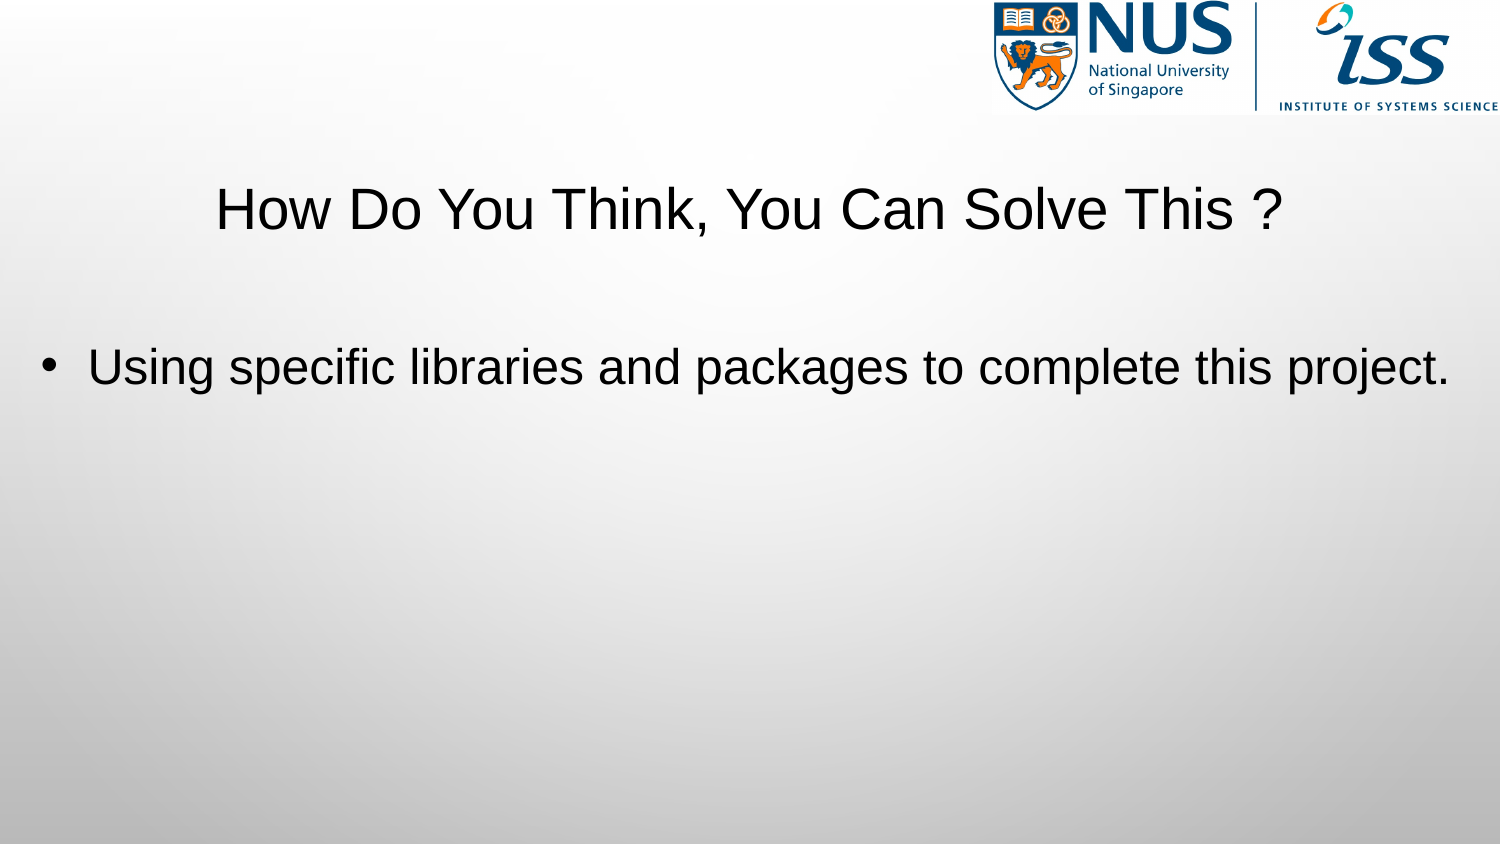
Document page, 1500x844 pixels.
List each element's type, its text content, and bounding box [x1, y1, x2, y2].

list Using specific libraries and packages to complete this project. [25, 307, 1475, 654]
title How Do You Think, You Can Solve This ? [51, 163, 1449, 258]
picture [0, 0, 1500, 844]
